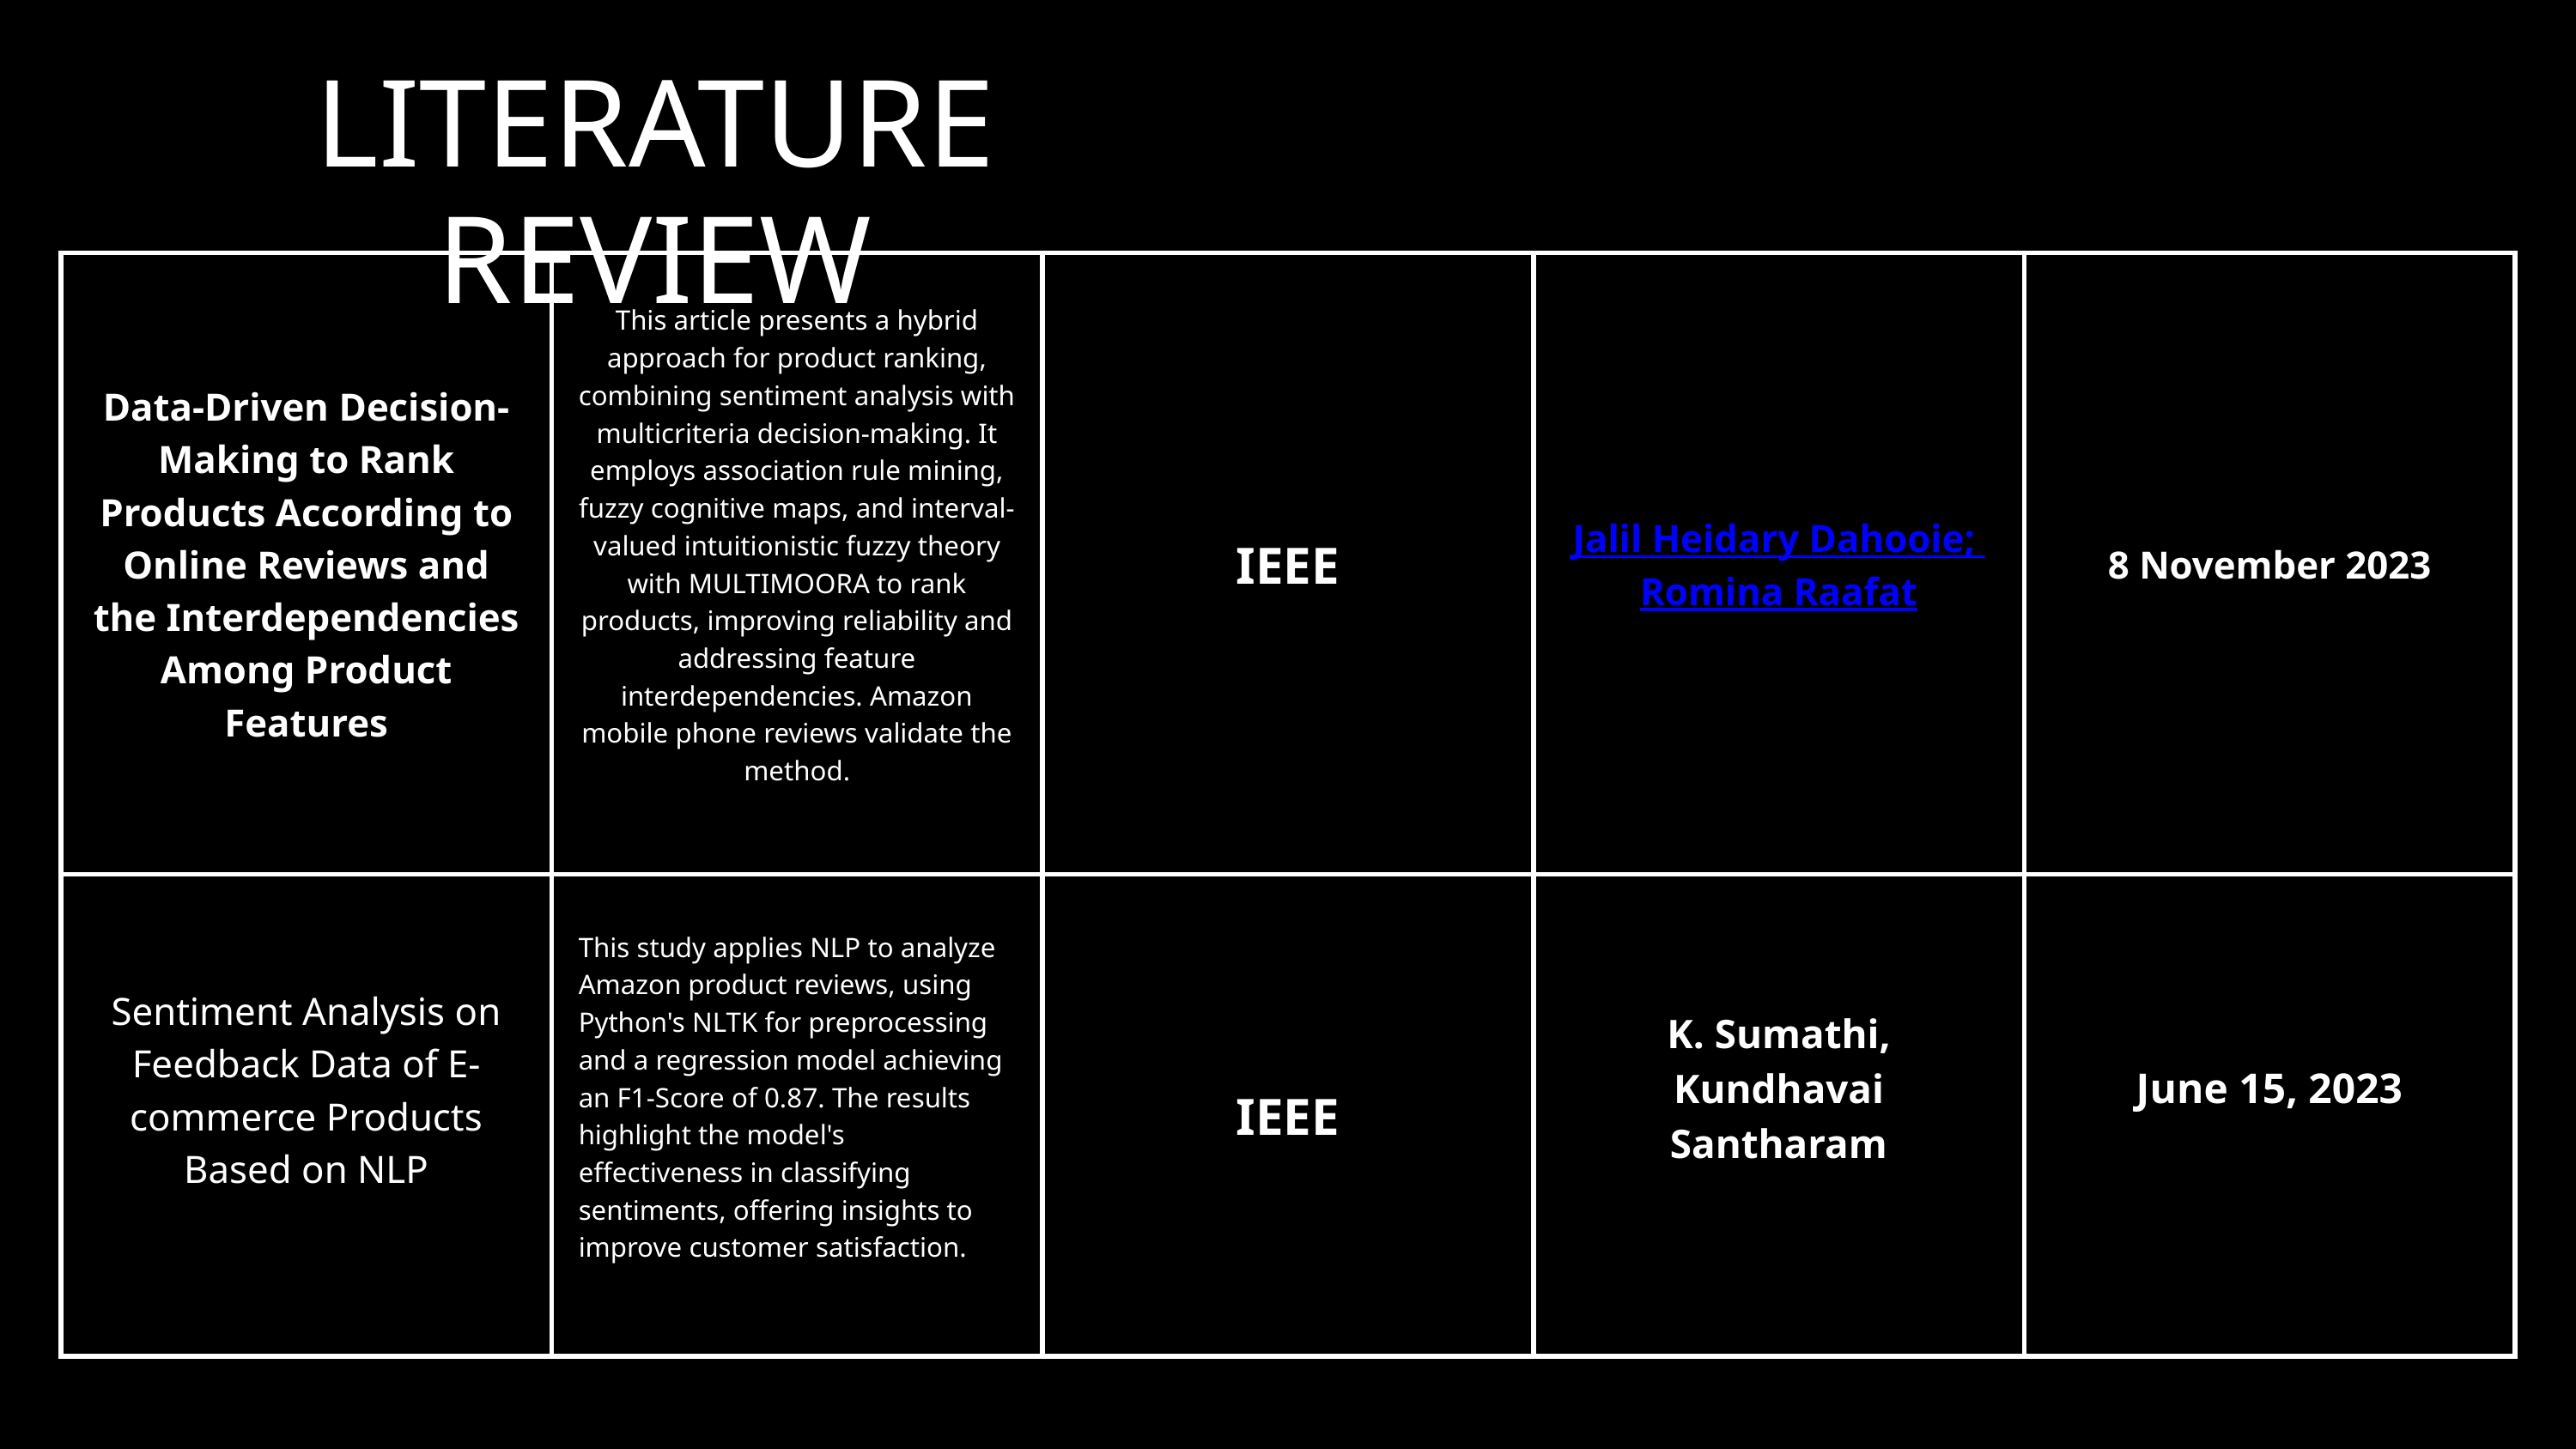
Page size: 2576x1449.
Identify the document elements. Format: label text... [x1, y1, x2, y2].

text_box LITERATURE REVIEW [103, 54, 1207, 328]
table_cell June 15, 2023 [2026, 876, 2512, 1354]
table_cell K. Sumathi, Kundhavai Santharam [1536, 876, 2022, 1354]
table_cell Sentiment Analysis on Feedback Data of E-commerce Products Based on NLP [64, 876, 550, 1354]
table_header 8 November 2023 [2026, 255, 2512, 872]
table_cell IEEE [1045, 876, 1531, 1354]
table_header Jalil Heidary Dahooie; Romina Raafat [1536, 255, 2022, 872]
table_header Data-Driven Decision-Making to Rank Products According to Online Reviews and the Interdependencies Among Product Features [64, 255, 550, 872]
table_header This article presents a hybrid approach for product ranking, combining sentiment analysis with multicriteria decision-making. It employs association rule mining, fuzzy cognitive maps, and interval-valued intuitionistic fuzzy theory with MULTIMOORA to rank products, improving reliability and addressing feature interdependencies. Amazon mobile phone reviews validate the method. [554, 328, 1040, 872]
table_cell This study applies NLP to analyze Amazon product reviews, using Python's NLTK for preprocessing and a regression model achieving an F1-Score of 0.87. The results highlight the model's effectiveness in classifying sentiments, offering insights to improve customer satisfaction. [554, 876, 1040, 1354]
table_header IEEE [1045, 255, 1531, 872]
